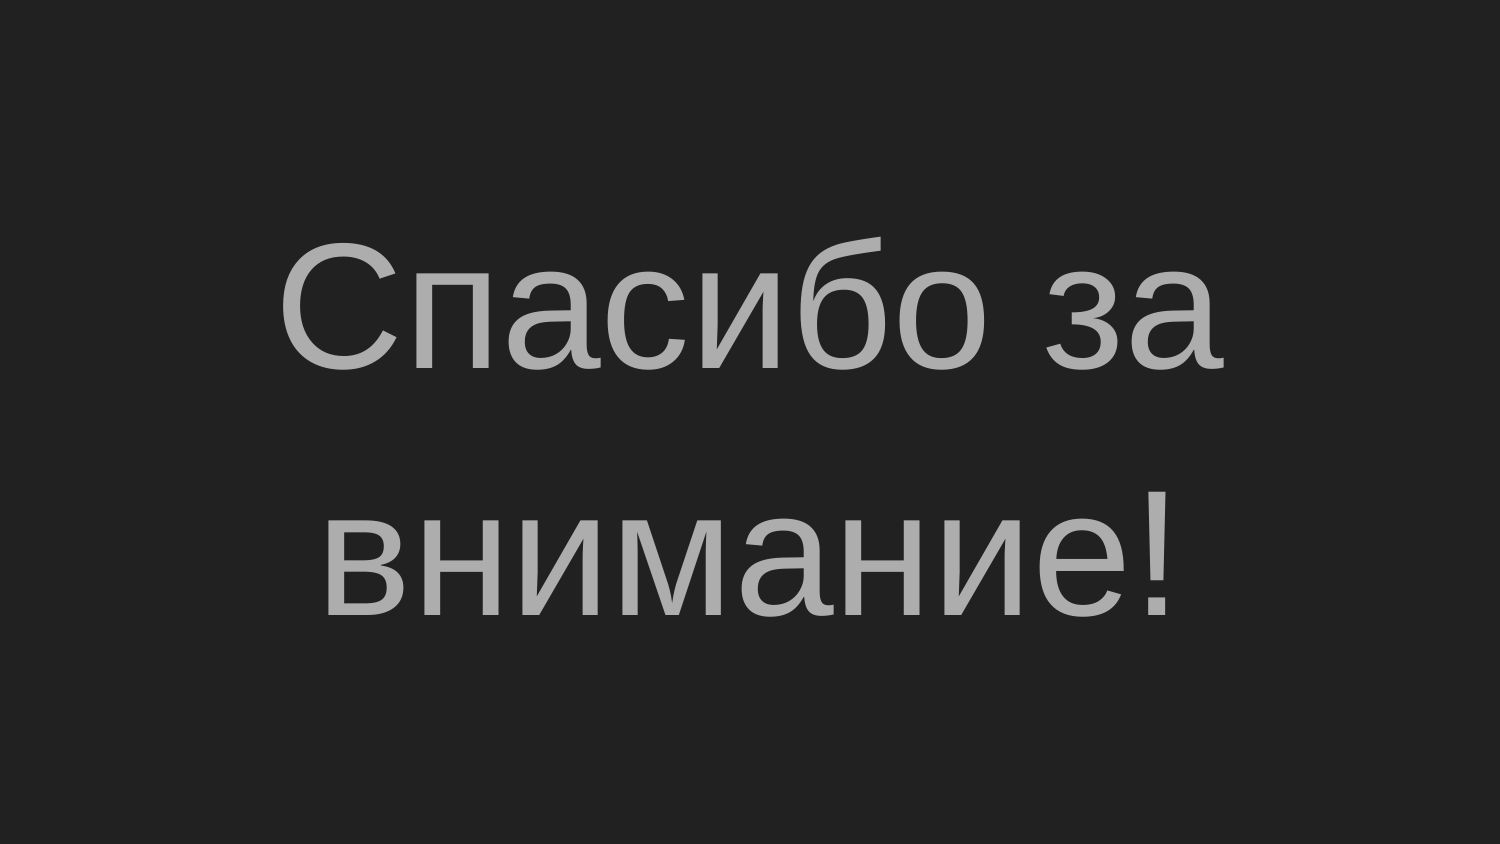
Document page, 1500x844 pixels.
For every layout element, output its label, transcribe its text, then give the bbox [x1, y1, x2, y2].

list Спасибо за внимание! [51, 141, 1449, 703]
